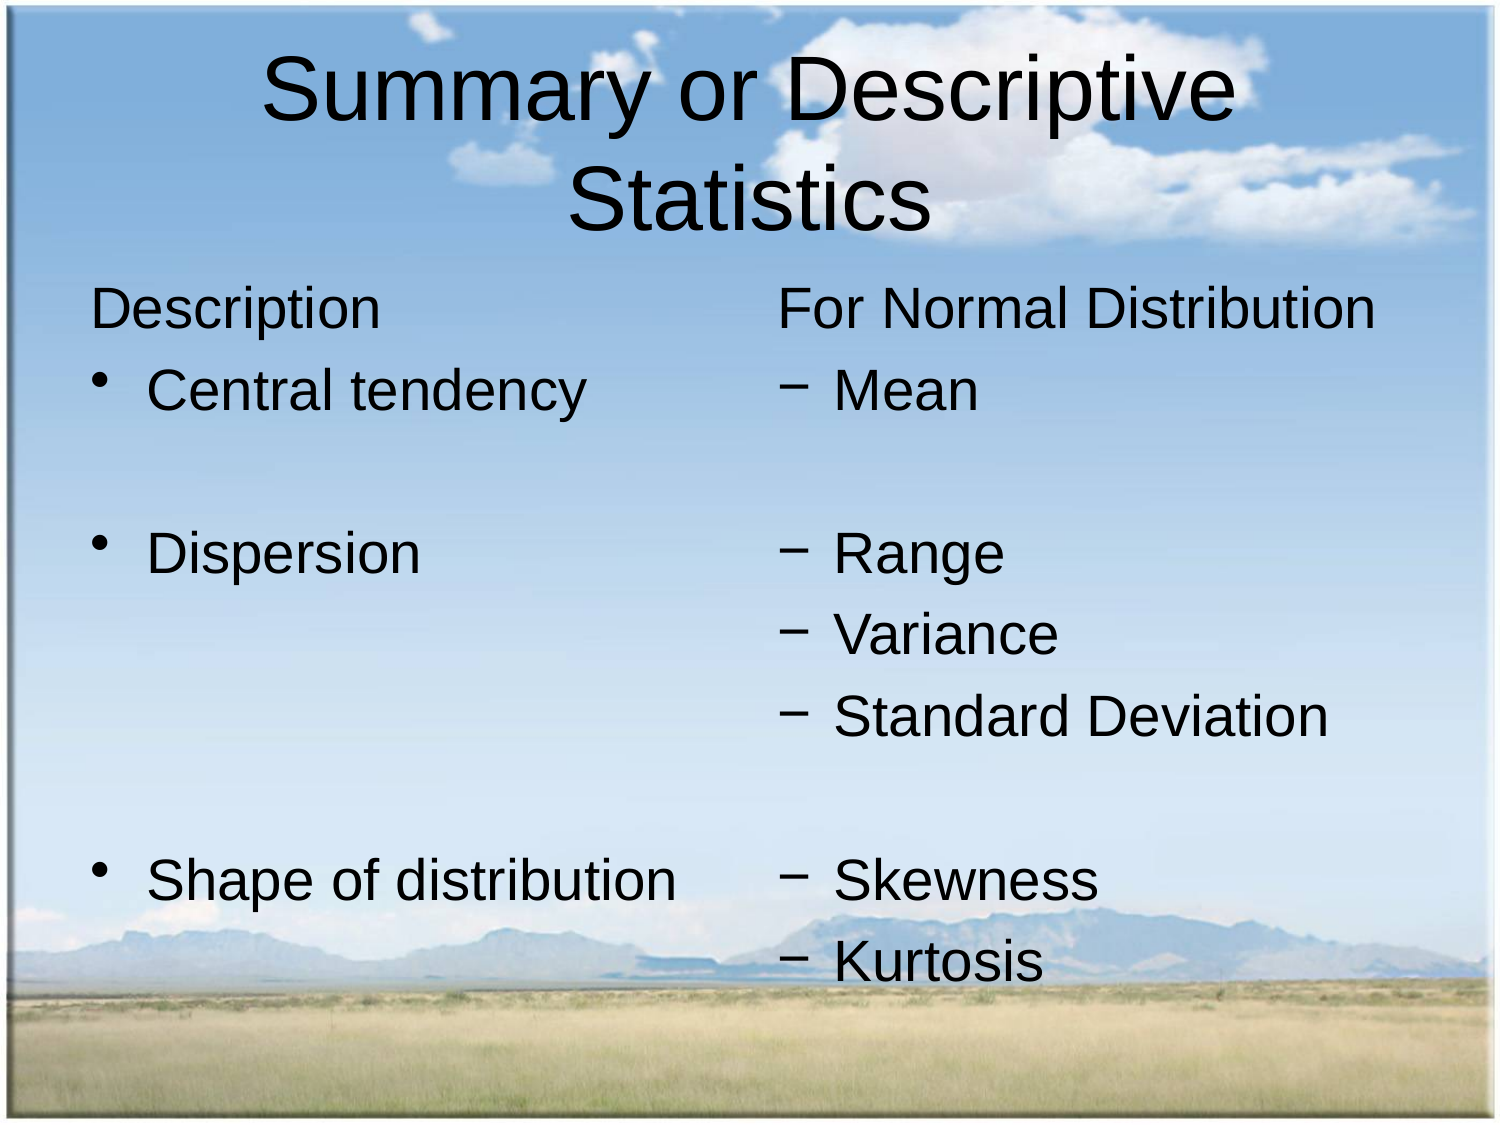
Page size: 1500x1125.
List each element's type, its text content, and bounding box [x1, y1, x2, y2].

title Summary or Descriptive Statistics [74, 44, 1426, 233]
picture [0, 0, 1500, 1125]
list Description Central tendency Dispersion Shape of distribution [74, 262, 738, 1006]
list For Normal Distribution Mean Range Variance Standard Deviation Skewness Kurtosis [762, 262, 1463, 1006]
